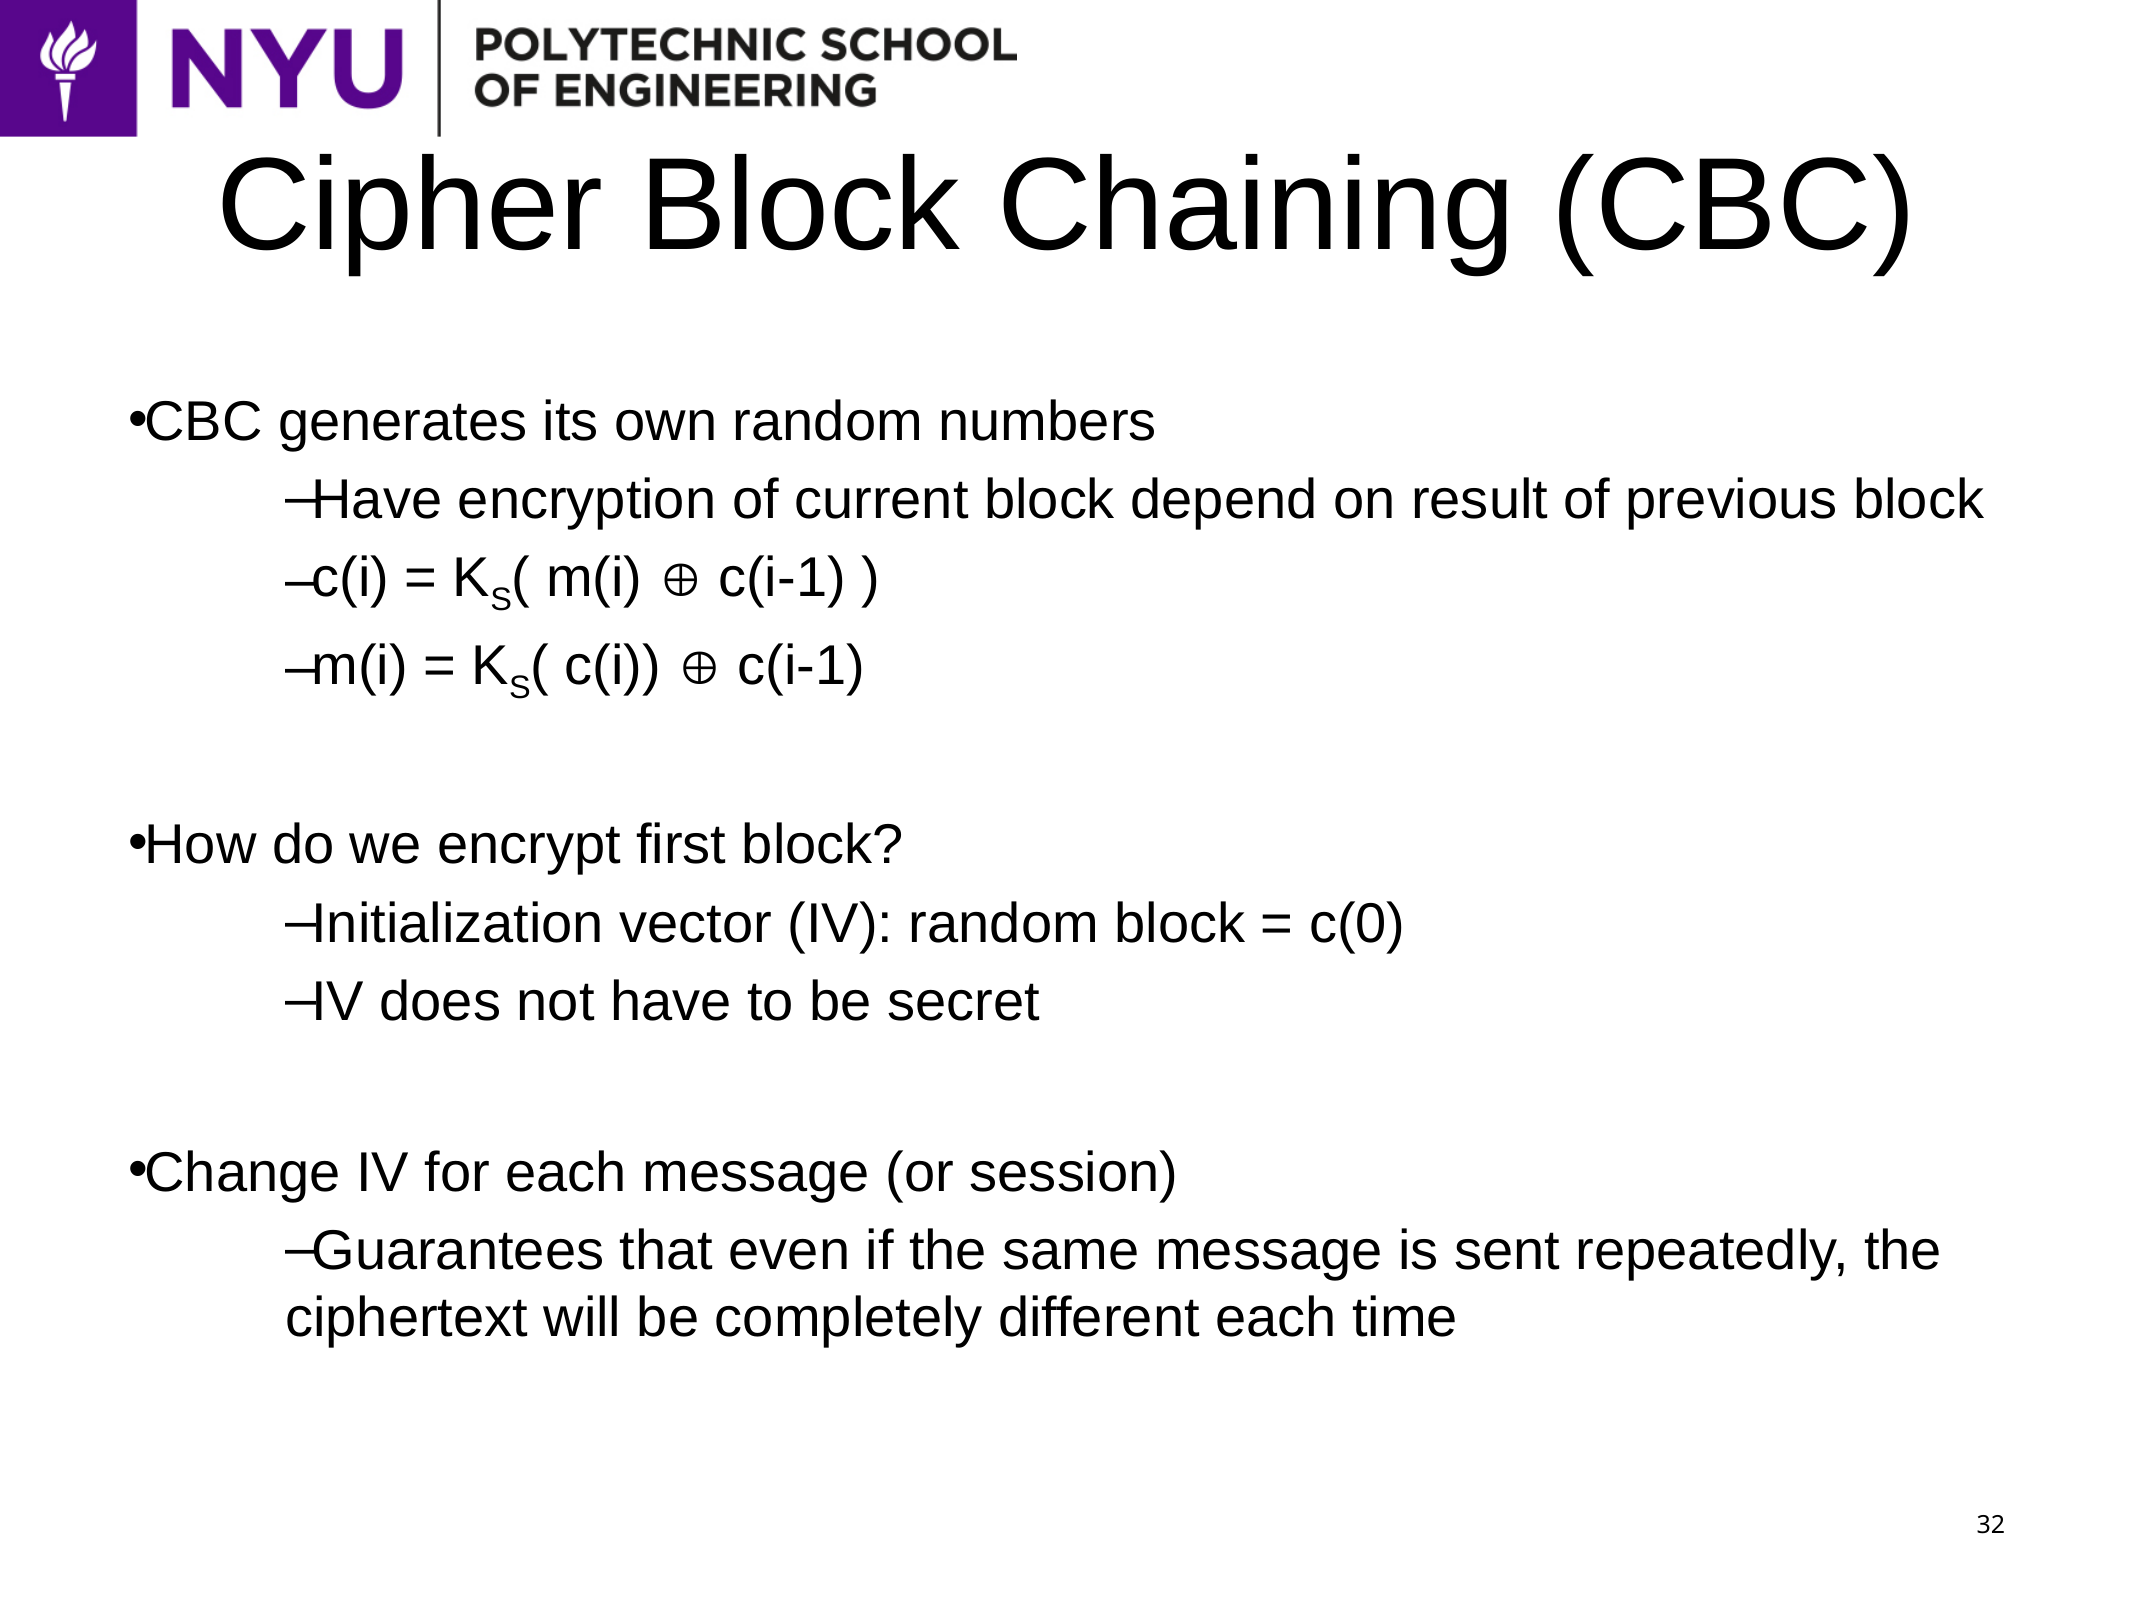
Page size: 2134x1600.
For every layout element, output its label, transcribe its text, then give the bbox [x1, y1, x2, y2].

list CBC generates its own random numbers Have encryption of current block depend on result of previous block c(i) = KS( m(i)  c(i-1) ) m(i) = KS( c(i))  c(i-1) How do we encrypt first block? Initialization vector (IV): random block = c(0) IV does not have to be secret Change IV for each message (or session) Guarantees that even if the same message is sent repeatedly, the ciphertext will be completely different each time [106, 373, 2027, 1430]
title Cipher Block Chaining (CBC) [106, 63, 2027, 331]
picture [0, 0, 1017, 138]
slide_number 32 [1528, 1483, 2027, 1569]
